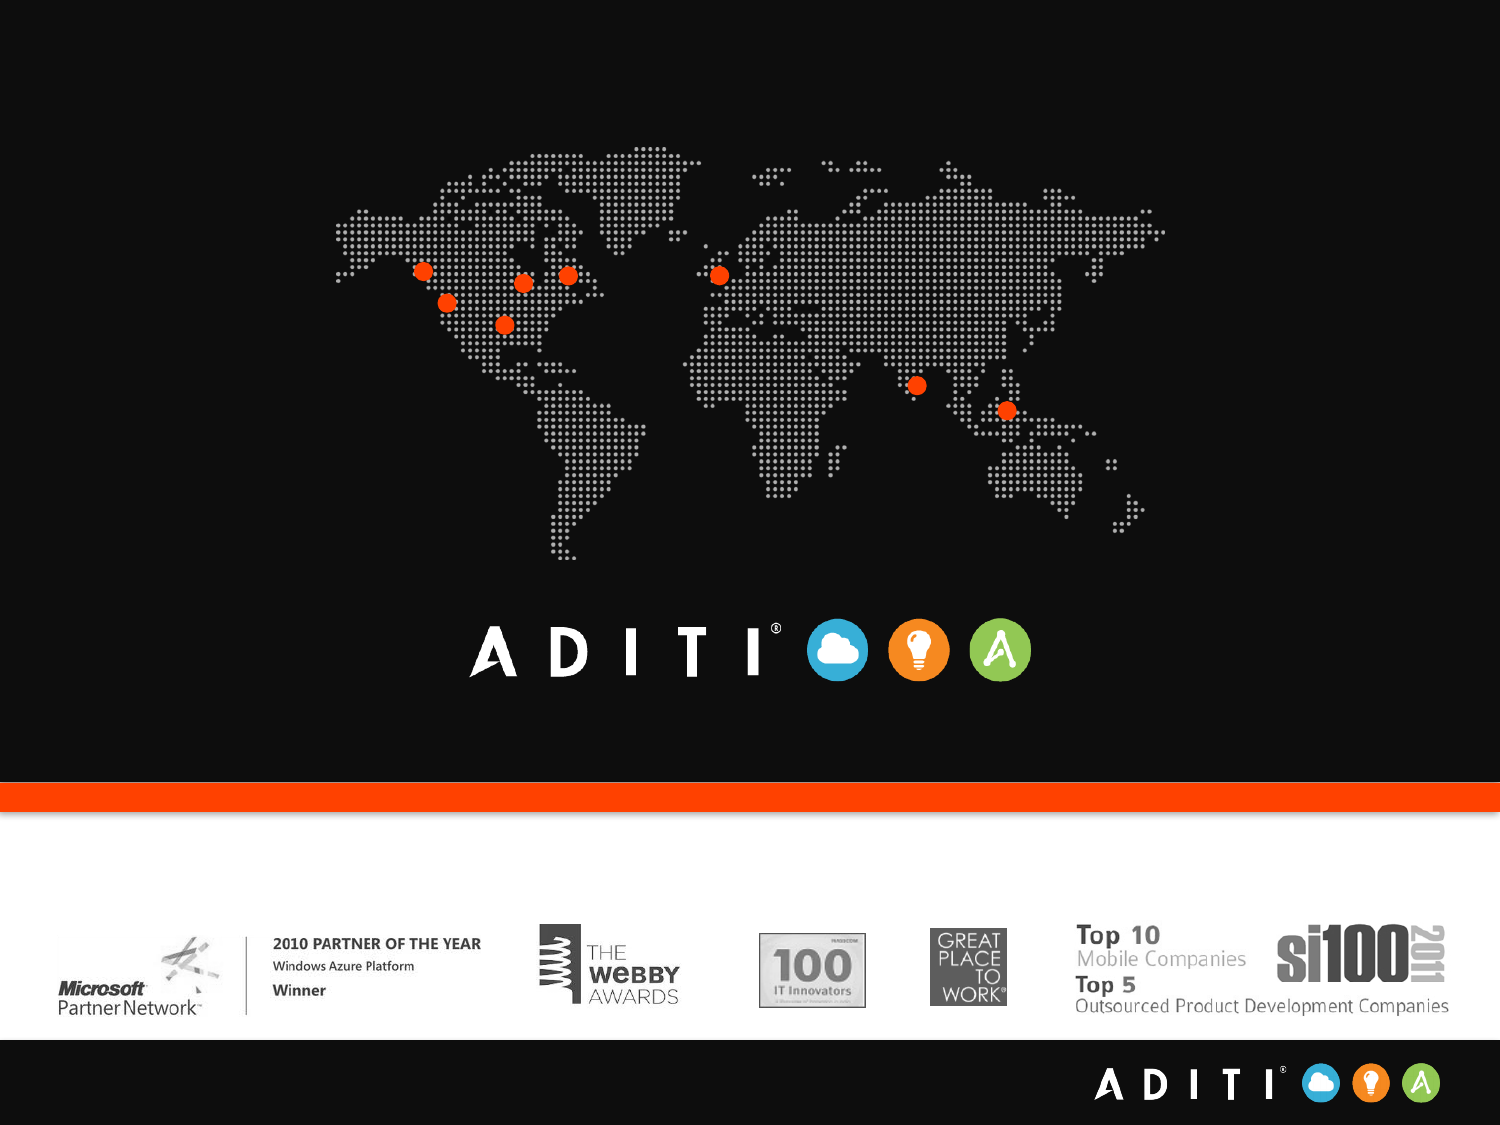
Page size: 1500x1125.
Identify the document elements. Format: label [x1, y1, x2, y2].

picture [1094, 1063, 1440, 1103]
picture [469, 618, 1031, 682]
picture [336, 147, 1165, 560]
